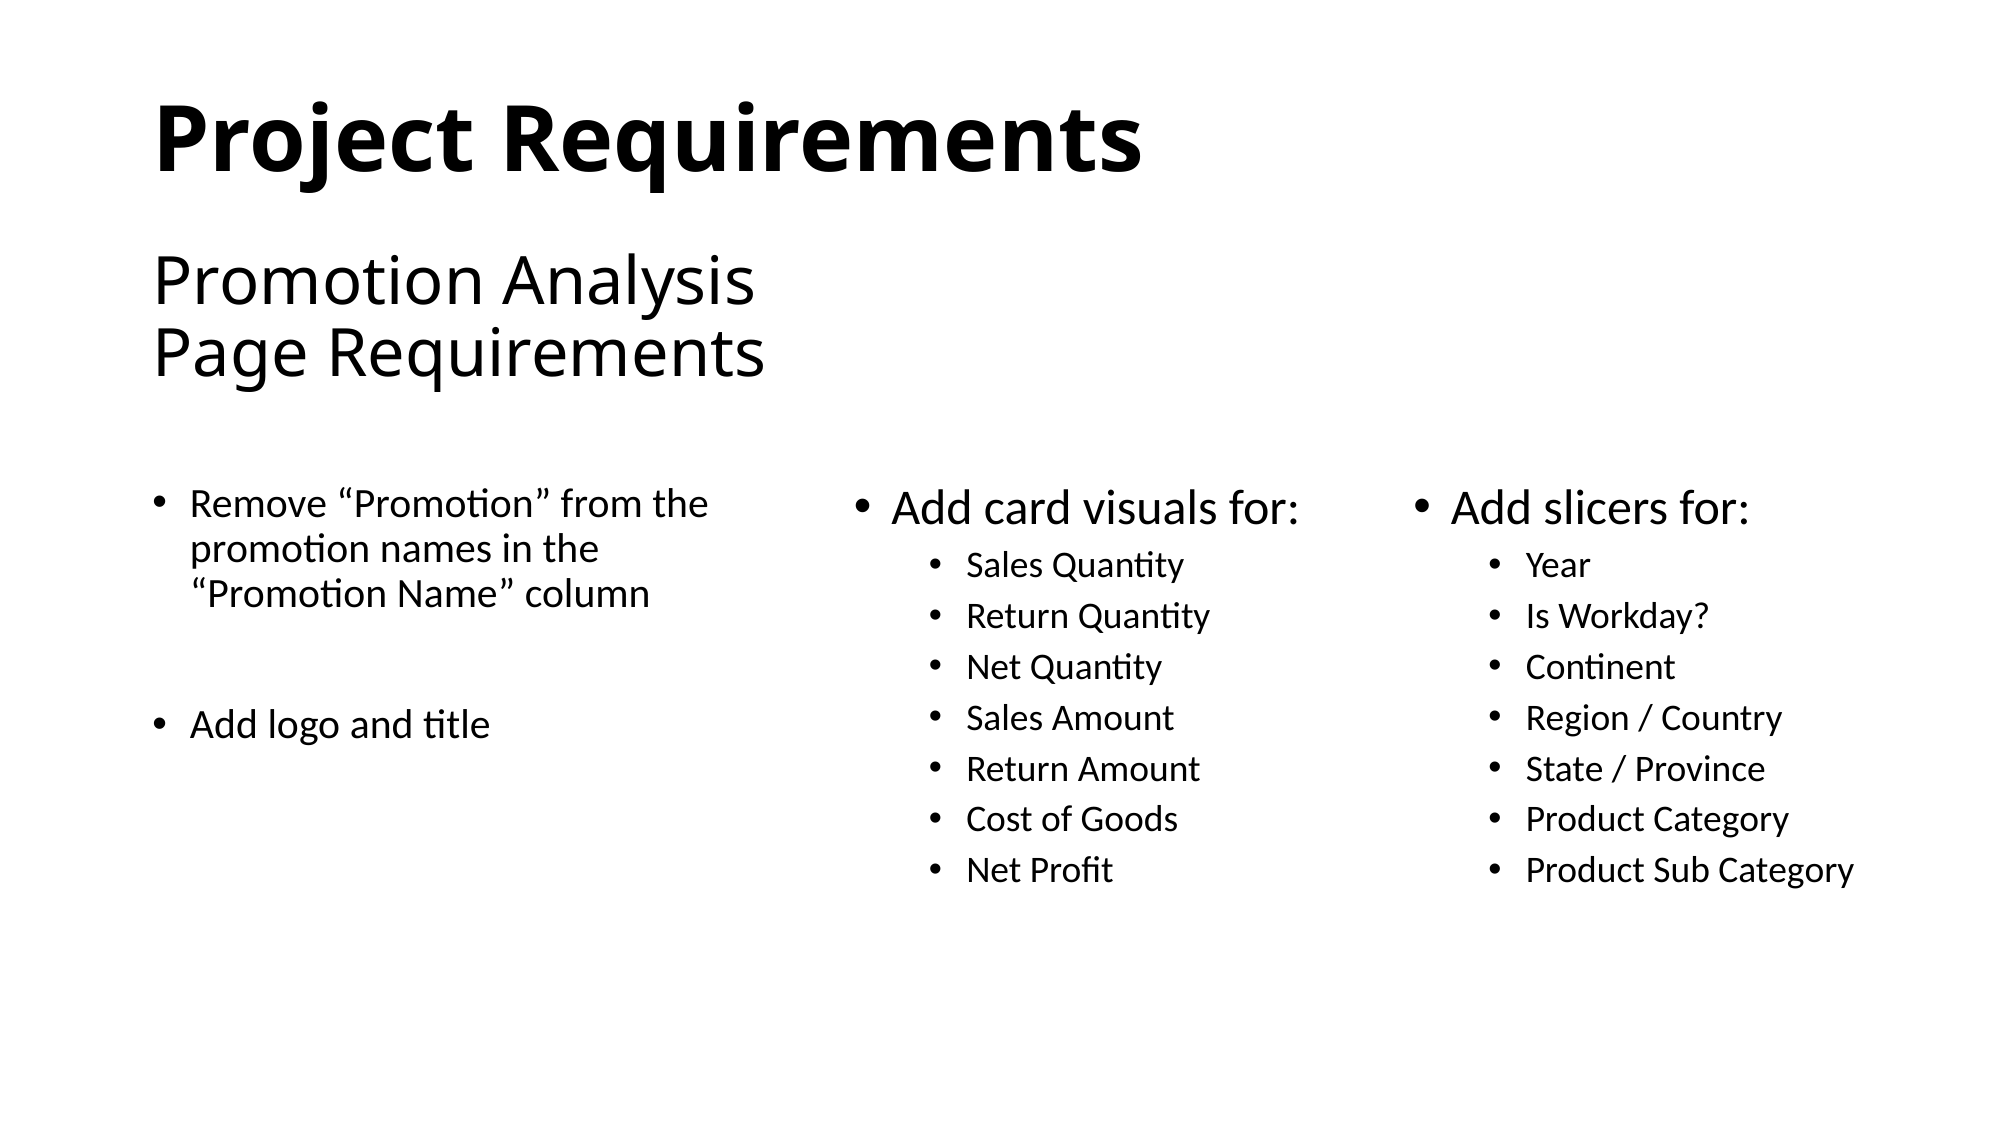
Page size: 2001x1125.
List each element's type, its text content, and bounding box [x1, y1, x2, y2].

list Remove “Promotion” from the promotion names in the “Promotion Name” column Add logo and title [137, 473, 739, 857]
text_box Add card visuals for: Sales Quantity Return Quantity Net Quantity Sales Amount Return Amount Cost of Goods Net Profit [838, 473, 1398, 913]
title Project Requirements [137, 59, 1863, 223]
text_box Add slicers for: Year Is Workday? Continent Region / Country State / Province Product Category Product Sub Category [1398, 473, 1958, 1125]
text_box Promotion Analysis Page Requirements [137, 237, 839, 401]
